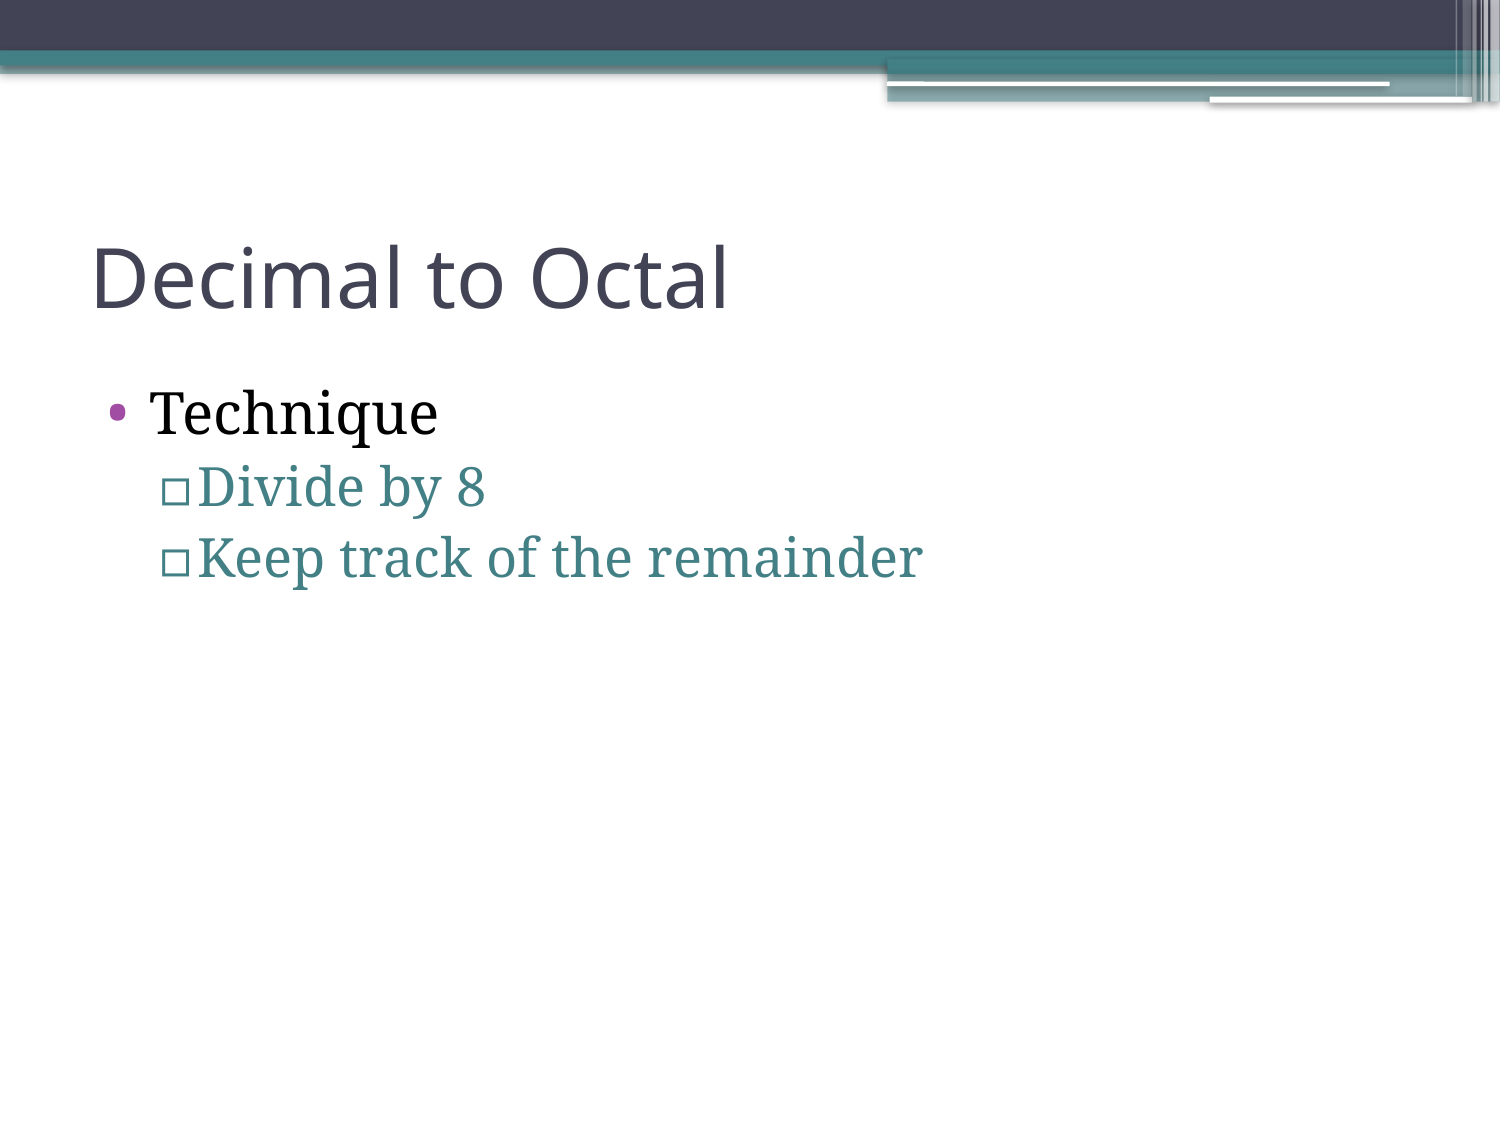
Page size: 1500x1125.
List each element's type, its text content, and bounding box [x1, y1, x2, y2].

list Technique Divide by 8 Keep track of the remainder [75, 368, 1425, 1079]
title Decimal to Octal [75, 187, 1425, 363]
